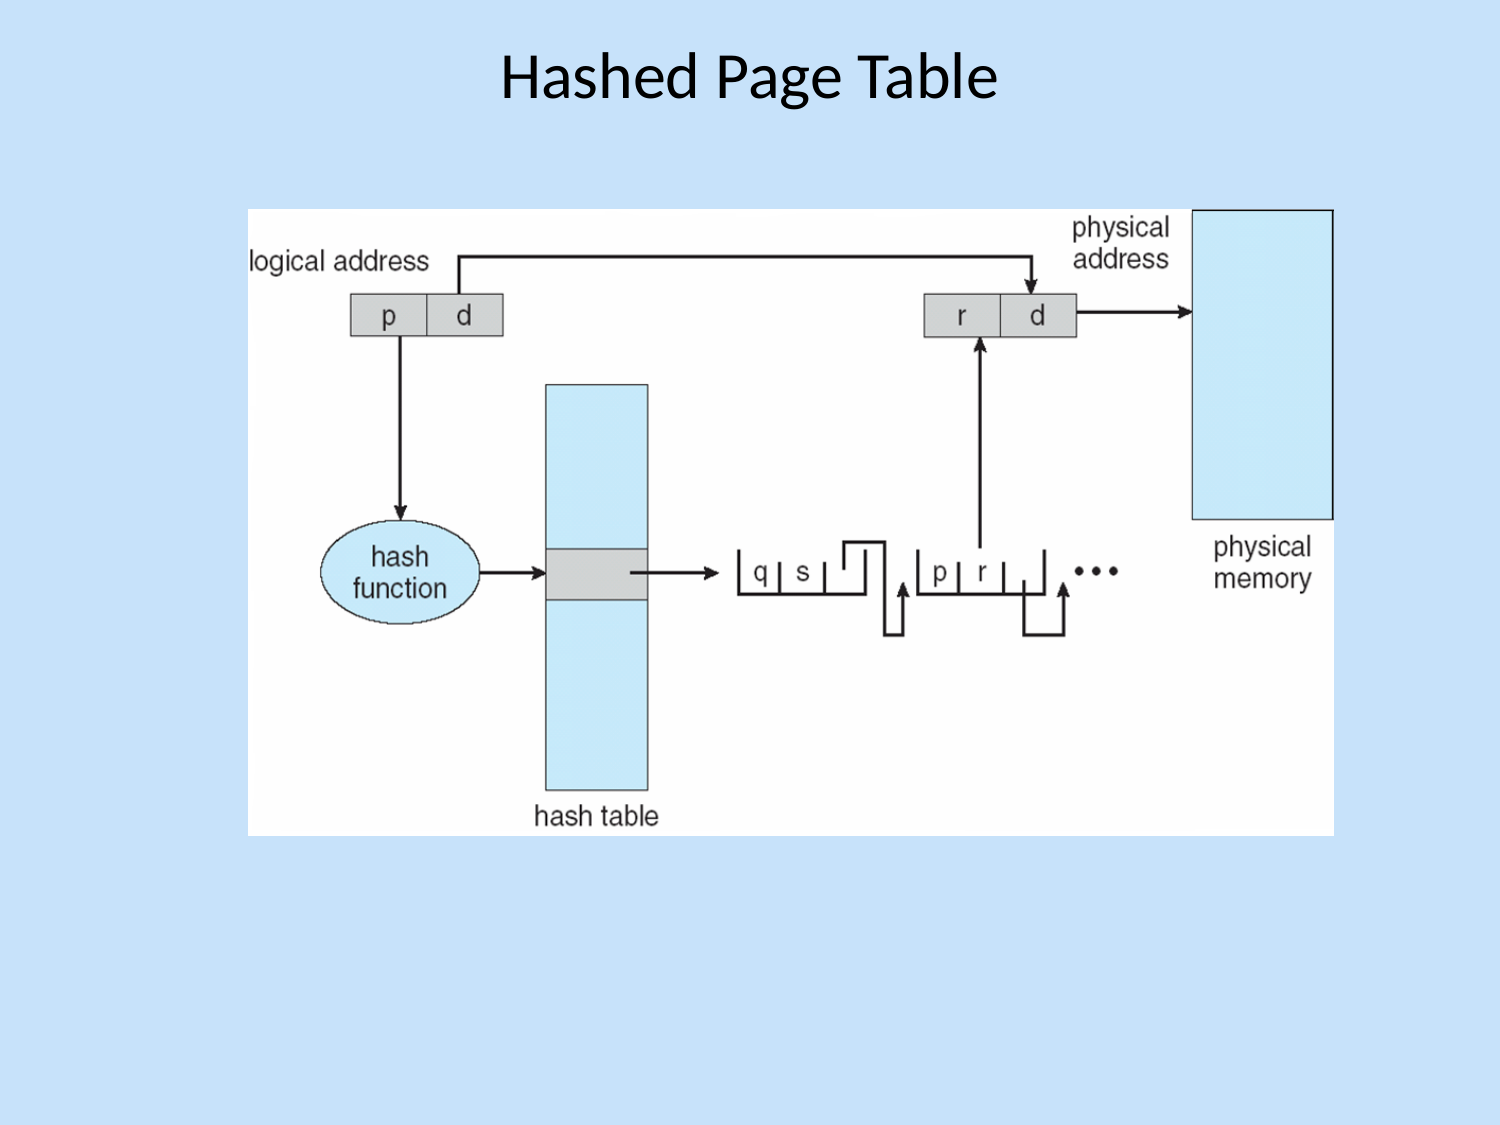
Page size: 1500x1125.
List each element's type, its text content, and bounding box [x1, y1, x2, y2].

title Hashed Page Table [75, 24, 1425, 120]
picture [247, 208, 1334, 836]
